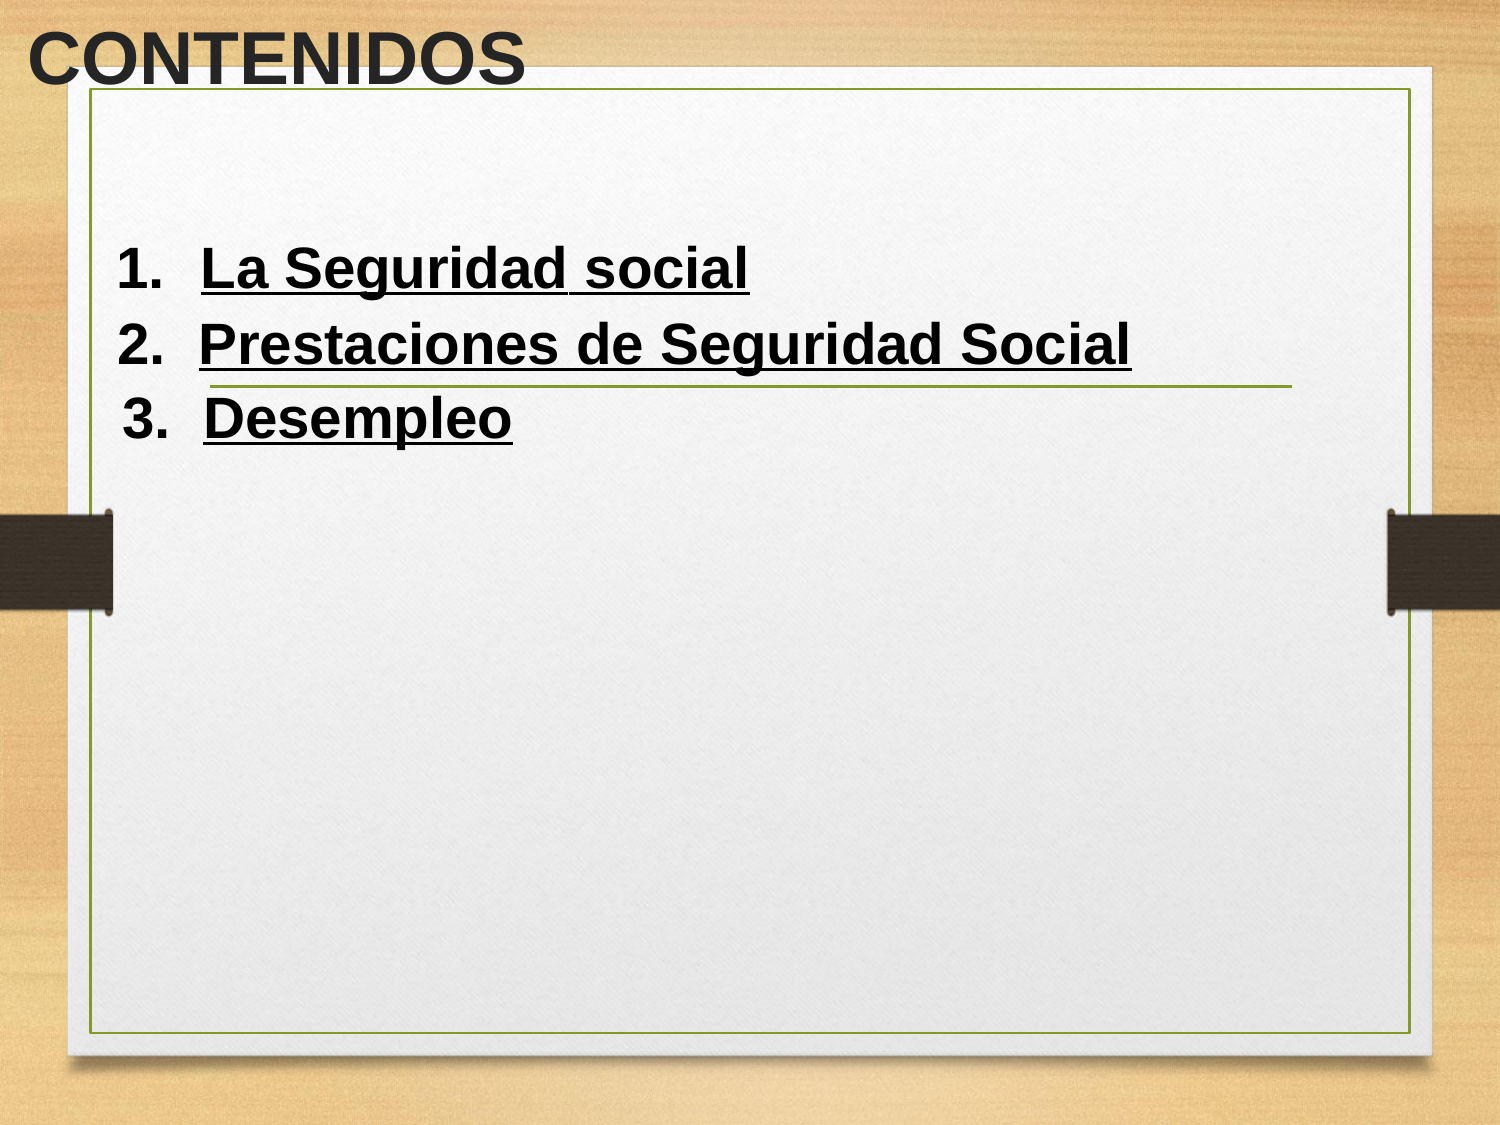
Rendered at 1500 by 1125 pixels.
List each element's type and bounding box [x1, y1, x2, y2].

picture [0, 0, 1500, 87]
text_box [0, 87, 1500, 1035]
picture [0, 1035, 1500, 1125]
